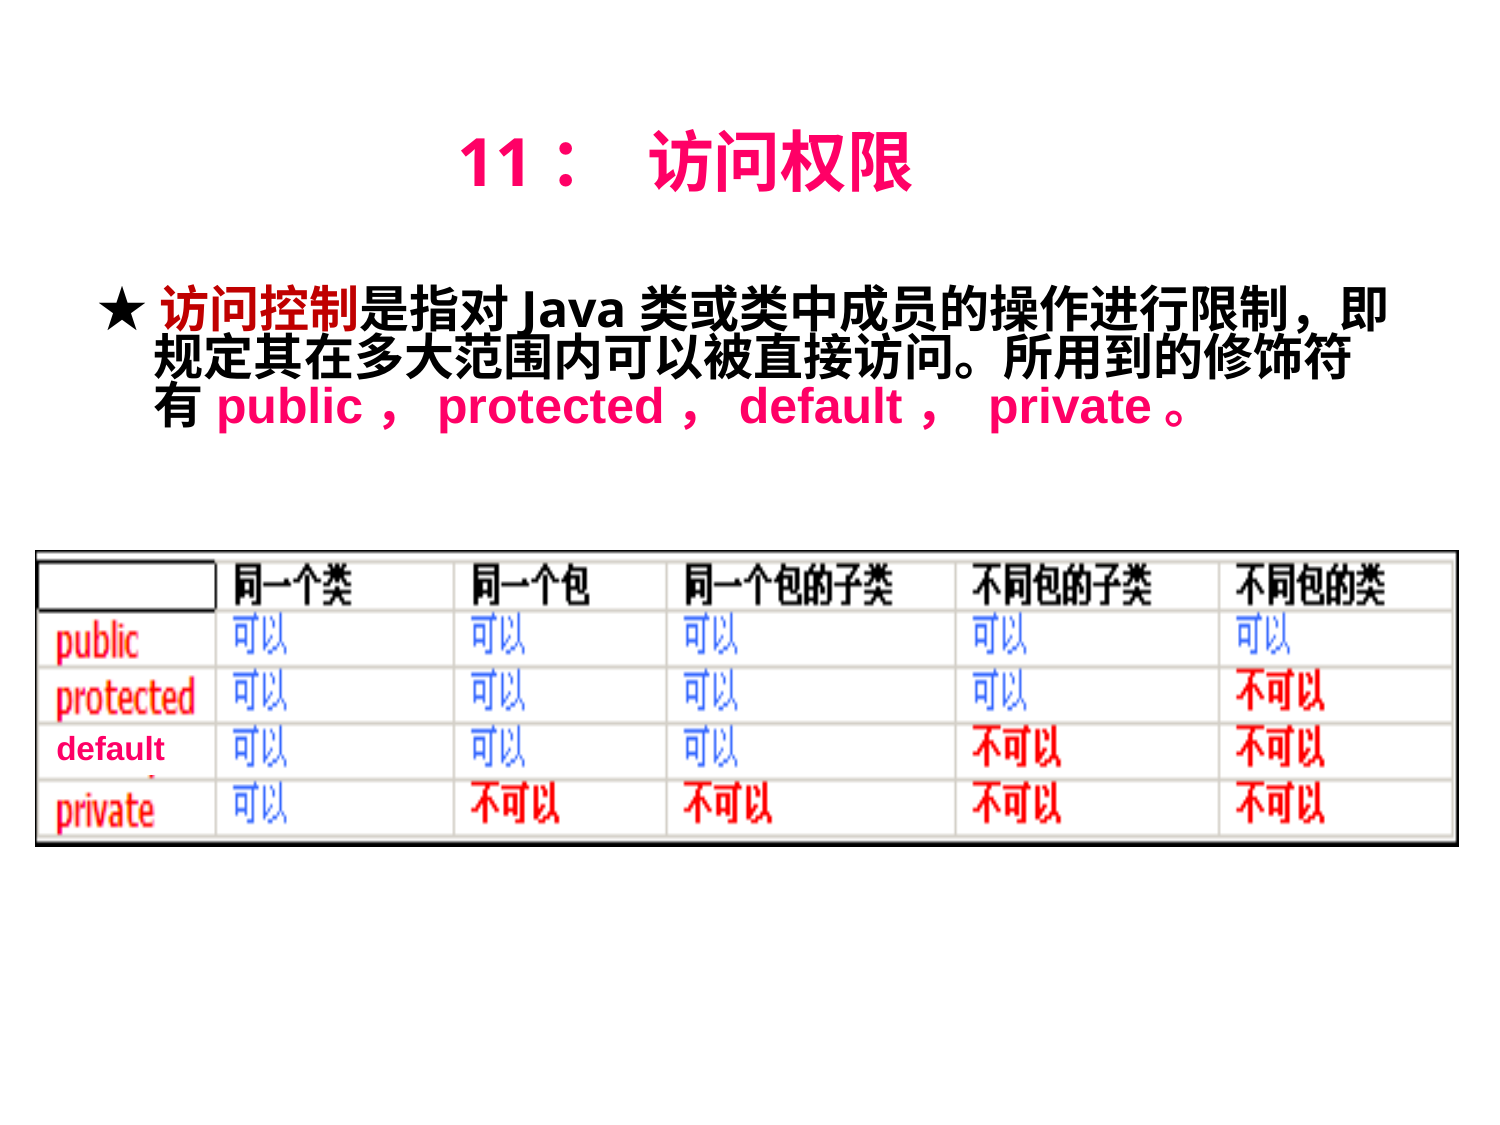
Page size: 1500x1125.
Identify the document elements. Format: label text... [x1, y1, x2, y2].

picture [35, 550, 1459, 847]
list ★访问控制是指对Java类或类中成员的操作进行限制，即规定其在多大范围内可以被直接访问。所用到的修饰符有public，protected，default， private。 [82, 281, 1418, 461]
text_box 11： 访问权限 [442, 112, 987, 207]
